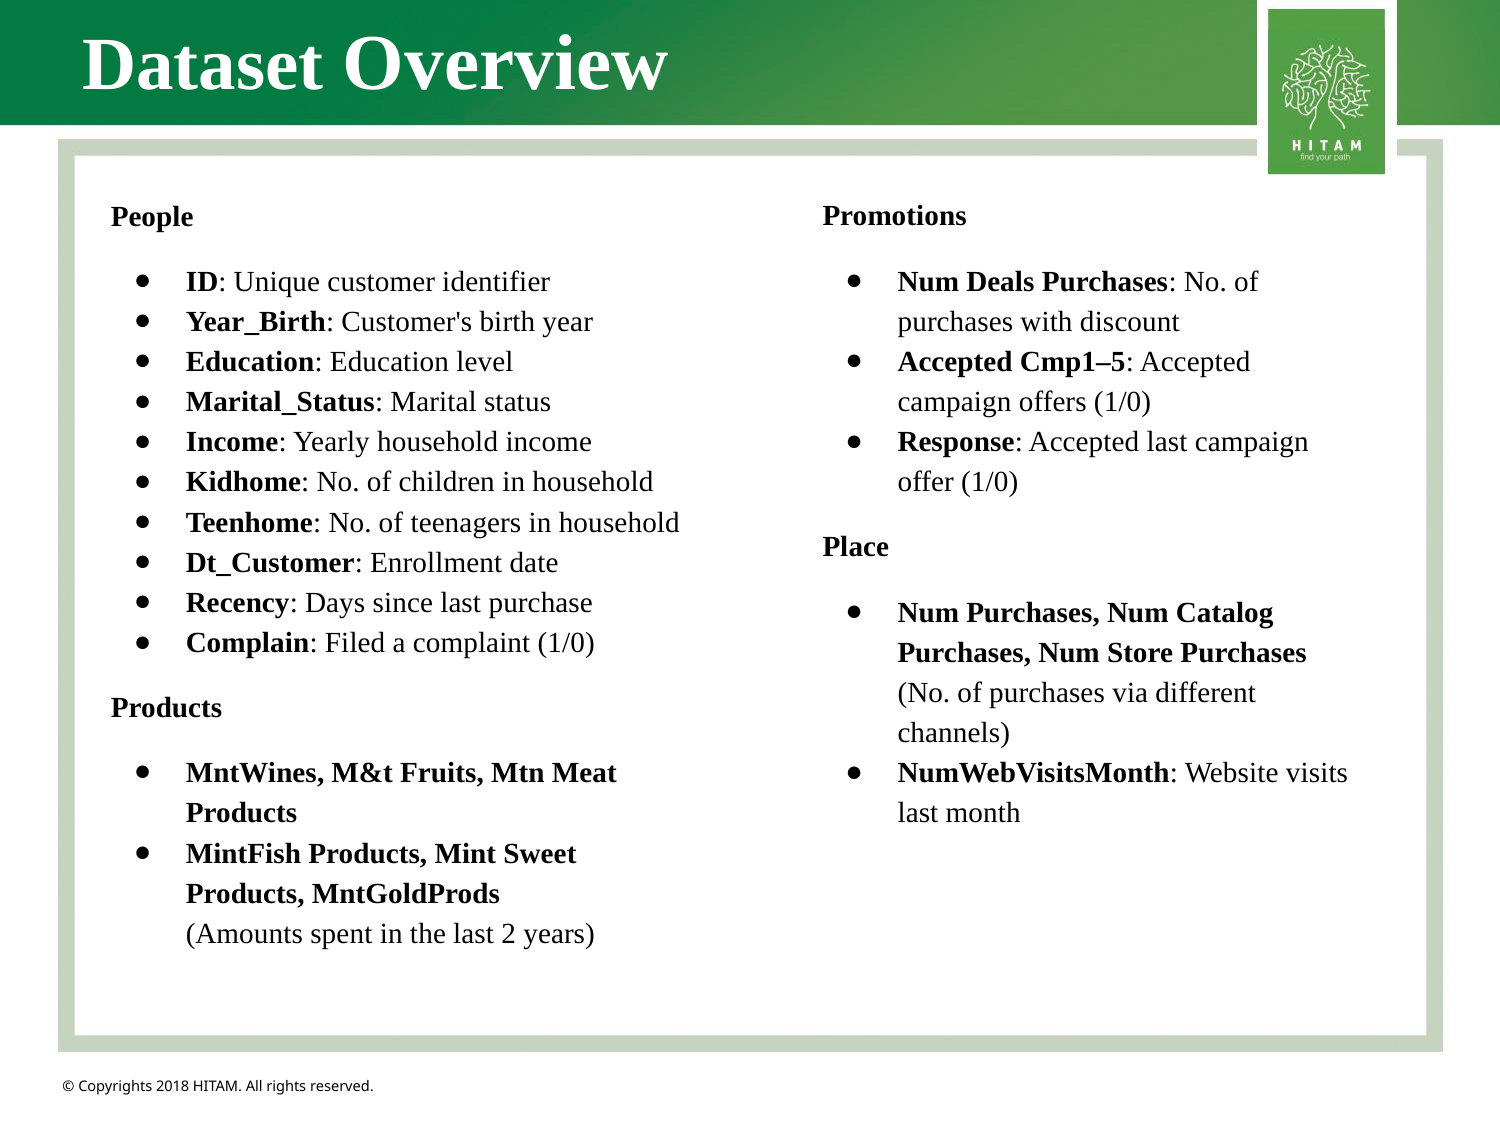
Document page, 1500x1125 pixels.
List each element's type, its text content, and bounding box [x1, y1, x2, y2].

text_box Promotions Num Deals Purchases: No. of purchases with discount Accepted Cmp1–5: Accepted campaign offers (1/0) Response: Accepted last campaign offer (1/0) Place Num Purchases, Num Catalog Purchases, Num Store Purchases (No. of purchases via different channels) NumWebVisitsMonth: Website visits last month [807, 176, 1381, 904]
text_box Dataset Overview [48, 0, 1452, 211]
text_box People ID: Unique customer identifier Year_Birth: Customer's birth year Education: Education level Marital_Status: Marital status Income: Yearly household income Kidhome: No. of children in household Teenhome: No. of teenagers in household Dt_Customer: Enrollment date Recency: Days since last purchase Complain: Filed a complaint (1/0) Products MntWines, M&t Fruits, Mtn Meat Products MintFish Products, Mint Sweet Products, MntGoldProds (Amounts spent in the last 2 years) [95, 176, 704, 965]
picture [0, 0, 1500, 1125]
